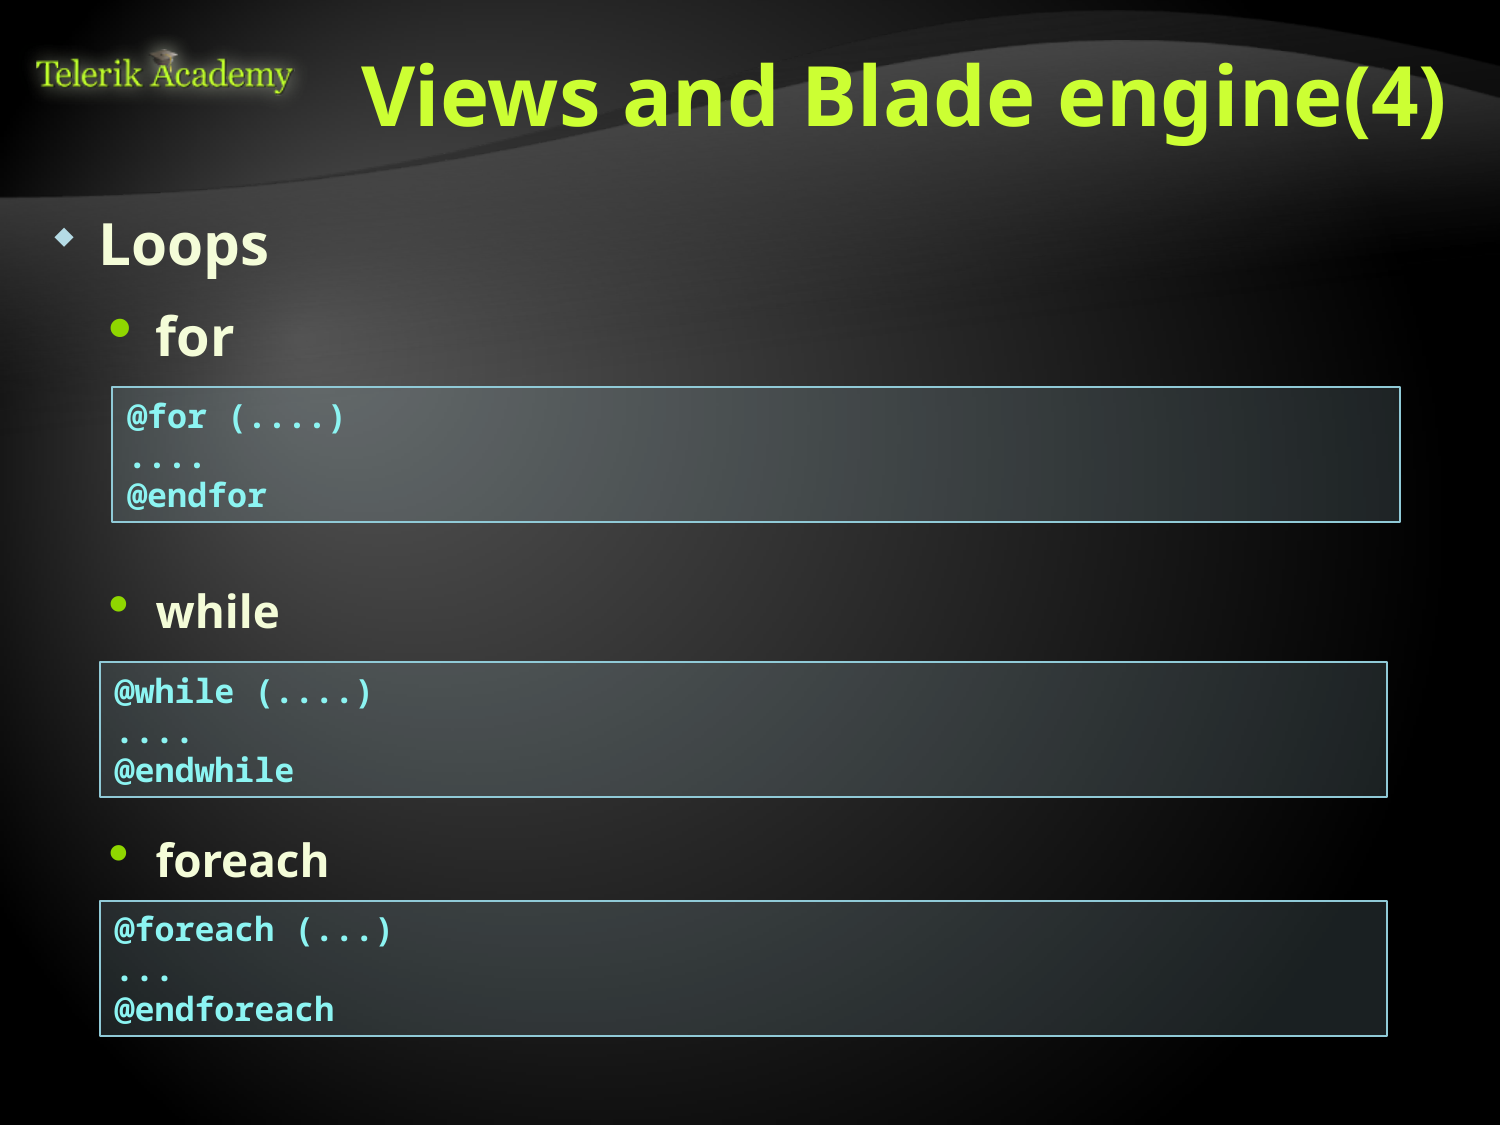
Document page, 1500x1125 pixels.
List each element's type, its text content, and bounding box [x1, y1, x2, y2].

title Views and Blade engine(4) [300, 26, 1463, 177]
picture [0, 0, 1500, 1125]
text_box @for (....) .... @endfor [112, 387, 1400, 522]
text_box @foreach (...) ... @endforeach [99, 901, 1388, 1036]
list Loops for while foreach [37, 200, 1400, 799]
text_box @while (....) .... @endwhile [99, 662, 1388, 797]
